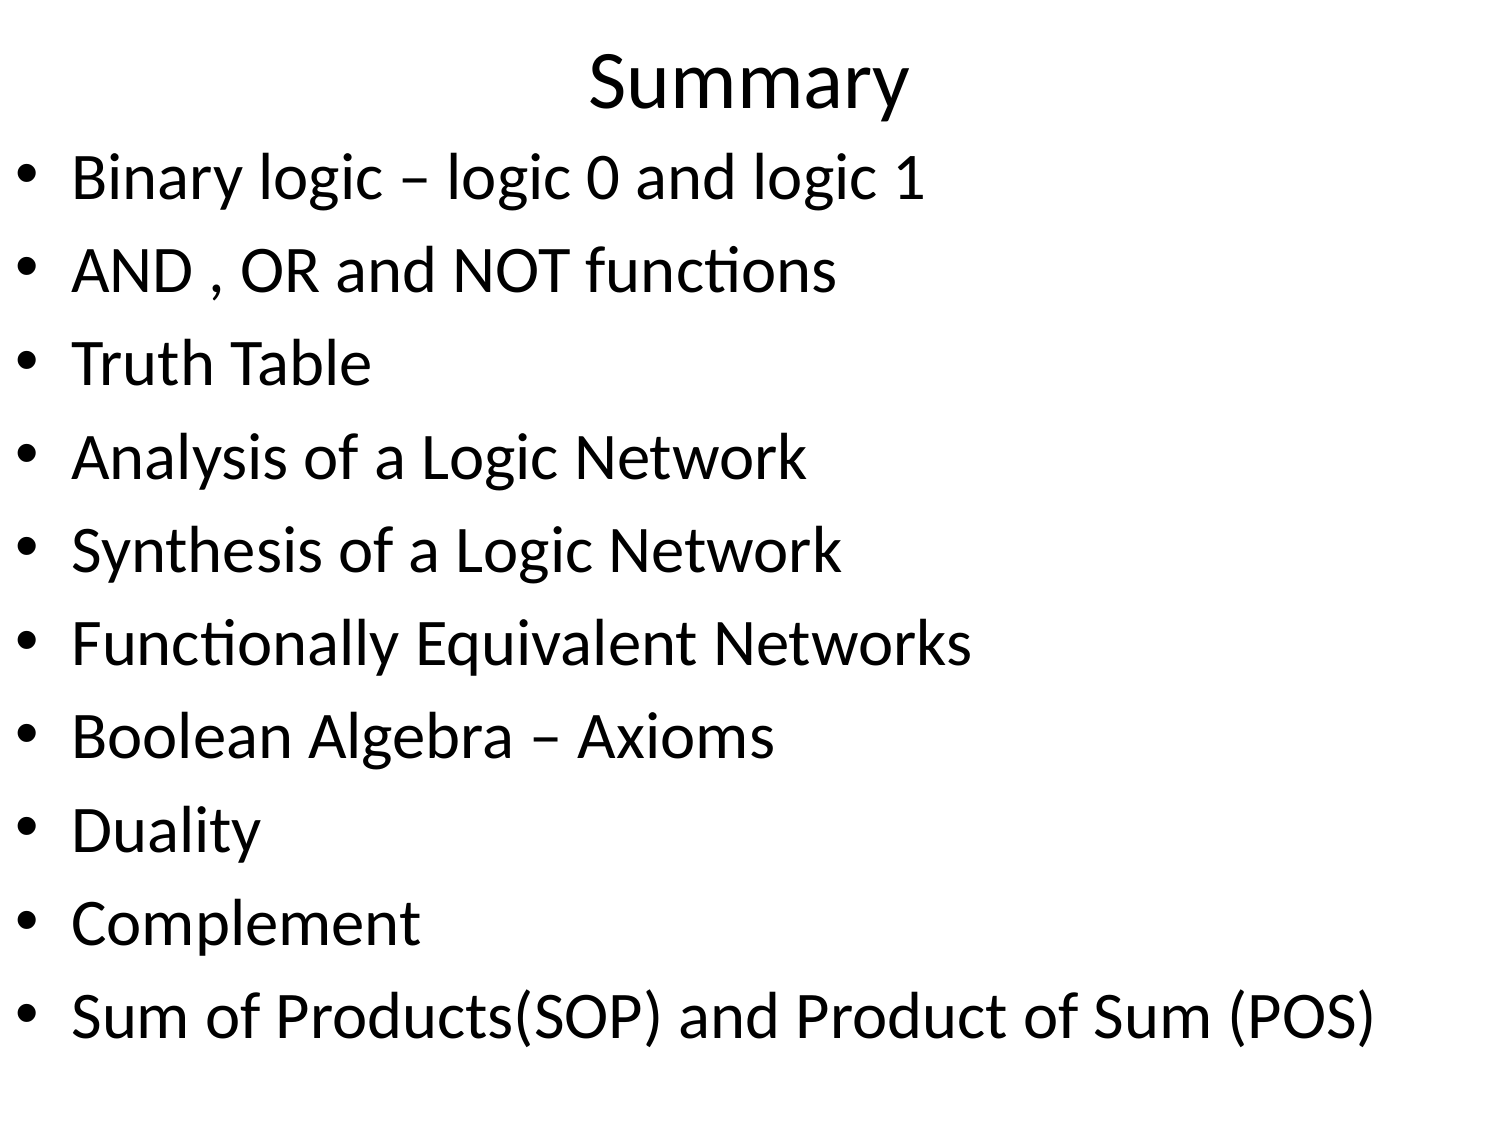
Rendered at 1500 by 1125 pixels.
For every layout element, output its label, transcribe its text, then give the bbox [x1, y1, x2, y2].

title Summary [75, 0, 1425, 125]
list Binary logic – logic 0 and logic 1 AND , OR and NOT functions Truth Table Analysis of a Logic Network Synthesis of a Logic Network Functionally Equivalent Networks Boolean Algebra – Axioms Duality Complement Sum of Products(SOP) and Product of Sum (POS) [0, 125, 1500, 1125]
